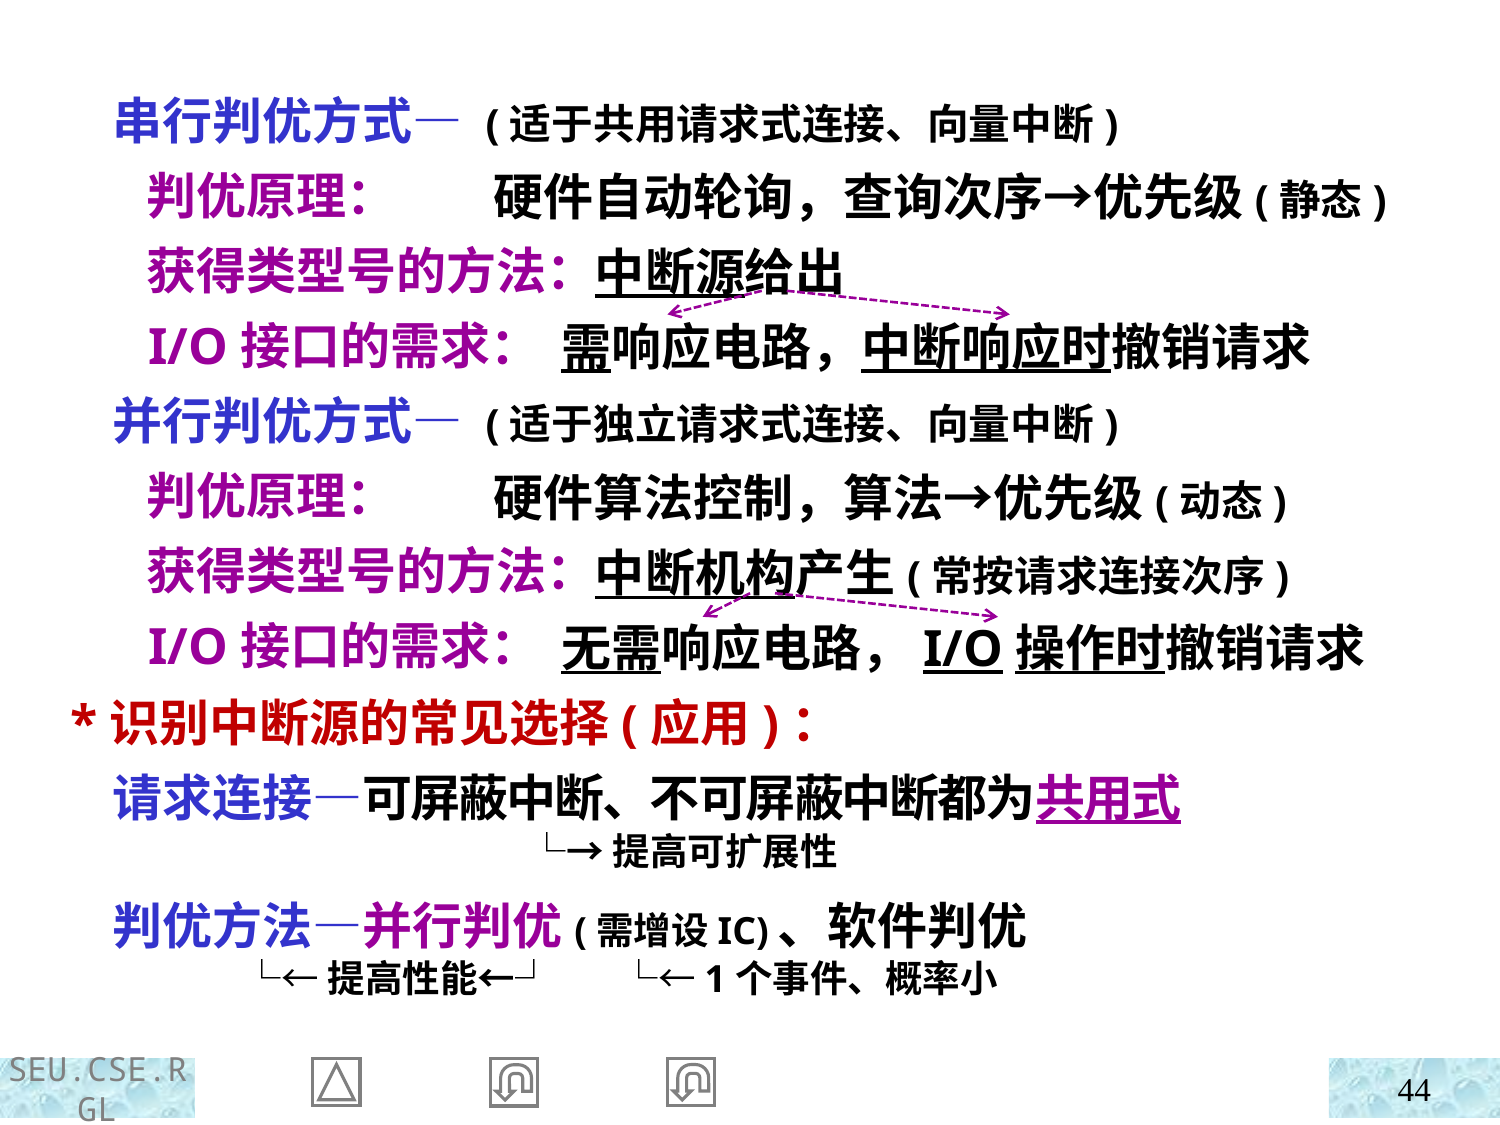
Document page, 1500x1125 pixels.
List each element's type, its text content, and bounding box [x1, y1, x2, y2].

text_box [667, 1058, 715, 1106]
text_box *识别中断源的常见选择(应用)： 请求连接—可屏蔽中断、不可屏蔽中断都为共用式 └→提高可扩展性 判优方法—并行判优(需增设IC)、软件判优 └←提高性能←┘ └←1个事件、概率小 [29, 668, 1471, 1009]
text_box [312, 1058, 361, 1106]
text_box 应用现状— 设置I/O接口(标准设备-总线接口) ←通用性好[成本↓] 弱化设备控制器(设备-标准设备接口) ←常与驱动器混合 [0, 1058, 195, 1118]
text_box 串行判优方式— (适于共用请求式连接、向量中断) 判优原理： 获得类型号的方法： I/O接口的需求： 并行判优方式— (适于独立请求式连接、向量中断) 判优原理： 获得类型号的方法： I/O接口的需求： [29, 67, 1211, 668]
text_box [702, 592, 999, 618]
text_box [667, 290, 1011, 315]
text_box 硬件算法控制，算法→优先级(动态) 中断机构产生(常按请求连接次序) 无需响应电路，I/O操作时撤销请求 [478, 444, 1471, 668]
slide_number 44 [1328, 1058, 1500, 1118]
text_box 硬件自动轮询，查询次序→优先级(静态) 中断源给出 需响应电路，中断响应时撤销请求 [478, 142, 1464, 383]
text_box [490, 1058, 538, 1107]
